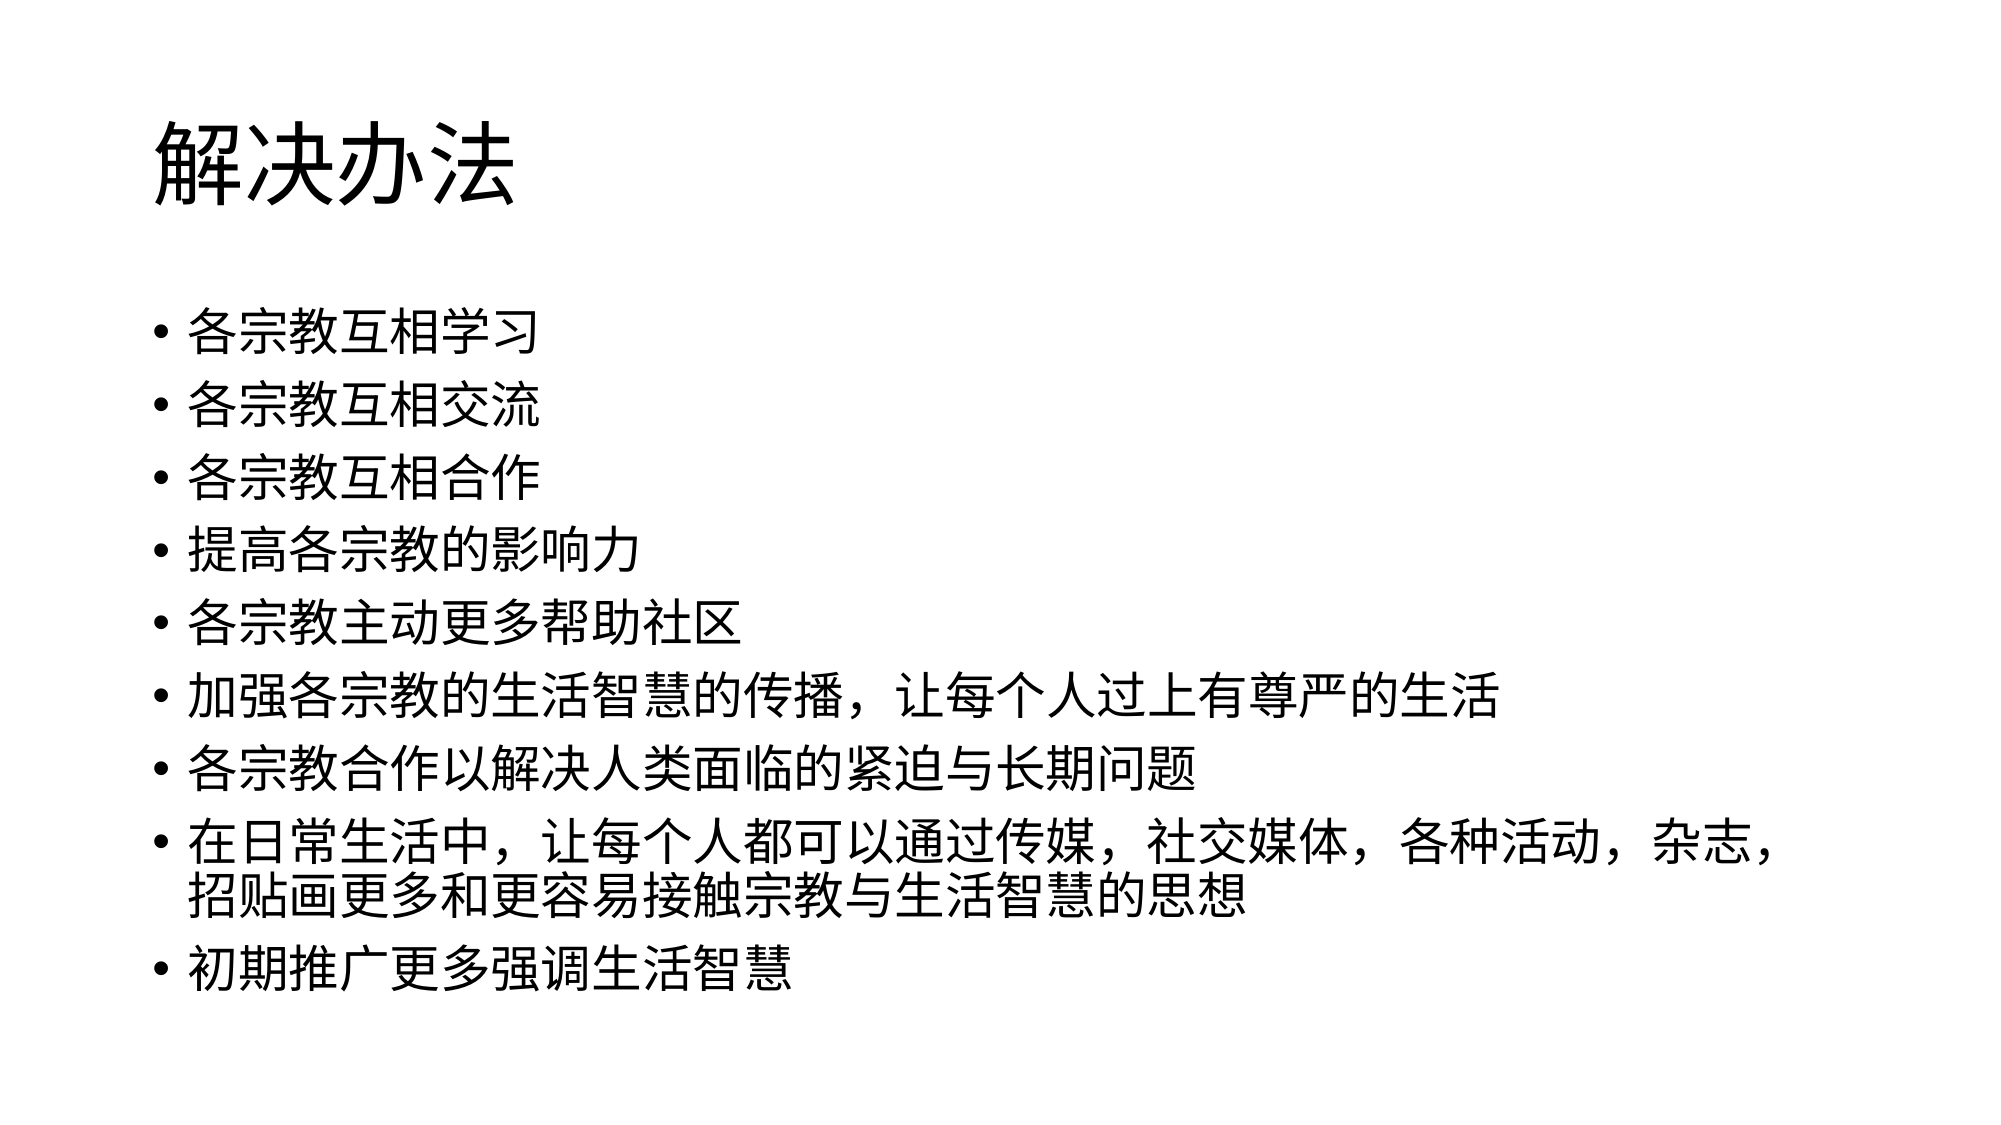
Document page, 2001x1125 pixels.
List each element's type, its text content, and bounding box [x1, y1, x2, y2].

list 各宗教互相学习 各宗教互相交流 各宗教互相合作 提高各宗教的影响力 各宗教主动更多帮助社区 加强各宗教的生活智慧的传播，让每个人过上有尊严的生活 各宗教合作以解决人类面临的紧迫与长期问题 在日常生活中，让每个人都可以通过传媒，社交媒体，各种活动，杂志，招贴画更多和更容易接触宗教与生活智慧的思想 初期推广更多强调生活智慧 [137, 299, 1863, 1014]
title 解决办法 [137, 59, 1863, 278]
